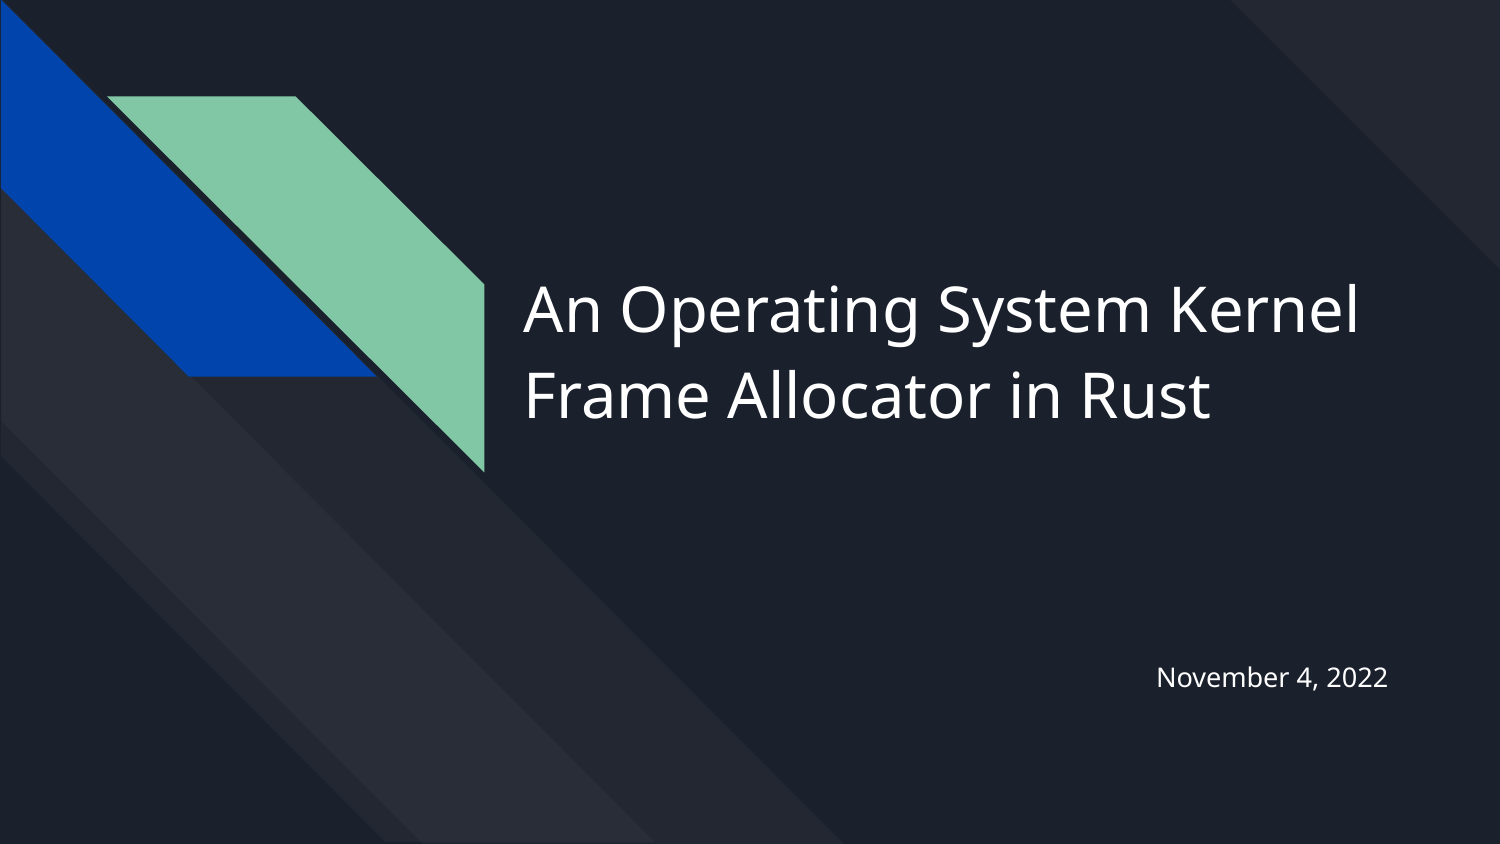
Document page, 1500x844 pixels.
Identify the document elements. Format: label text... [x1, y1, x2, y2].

subtitle November 4, 2022 [833, 643, 1404, 727]
title An Operating System Kernel Frame Allocator in Rust [508, 250, 1404, 509]
